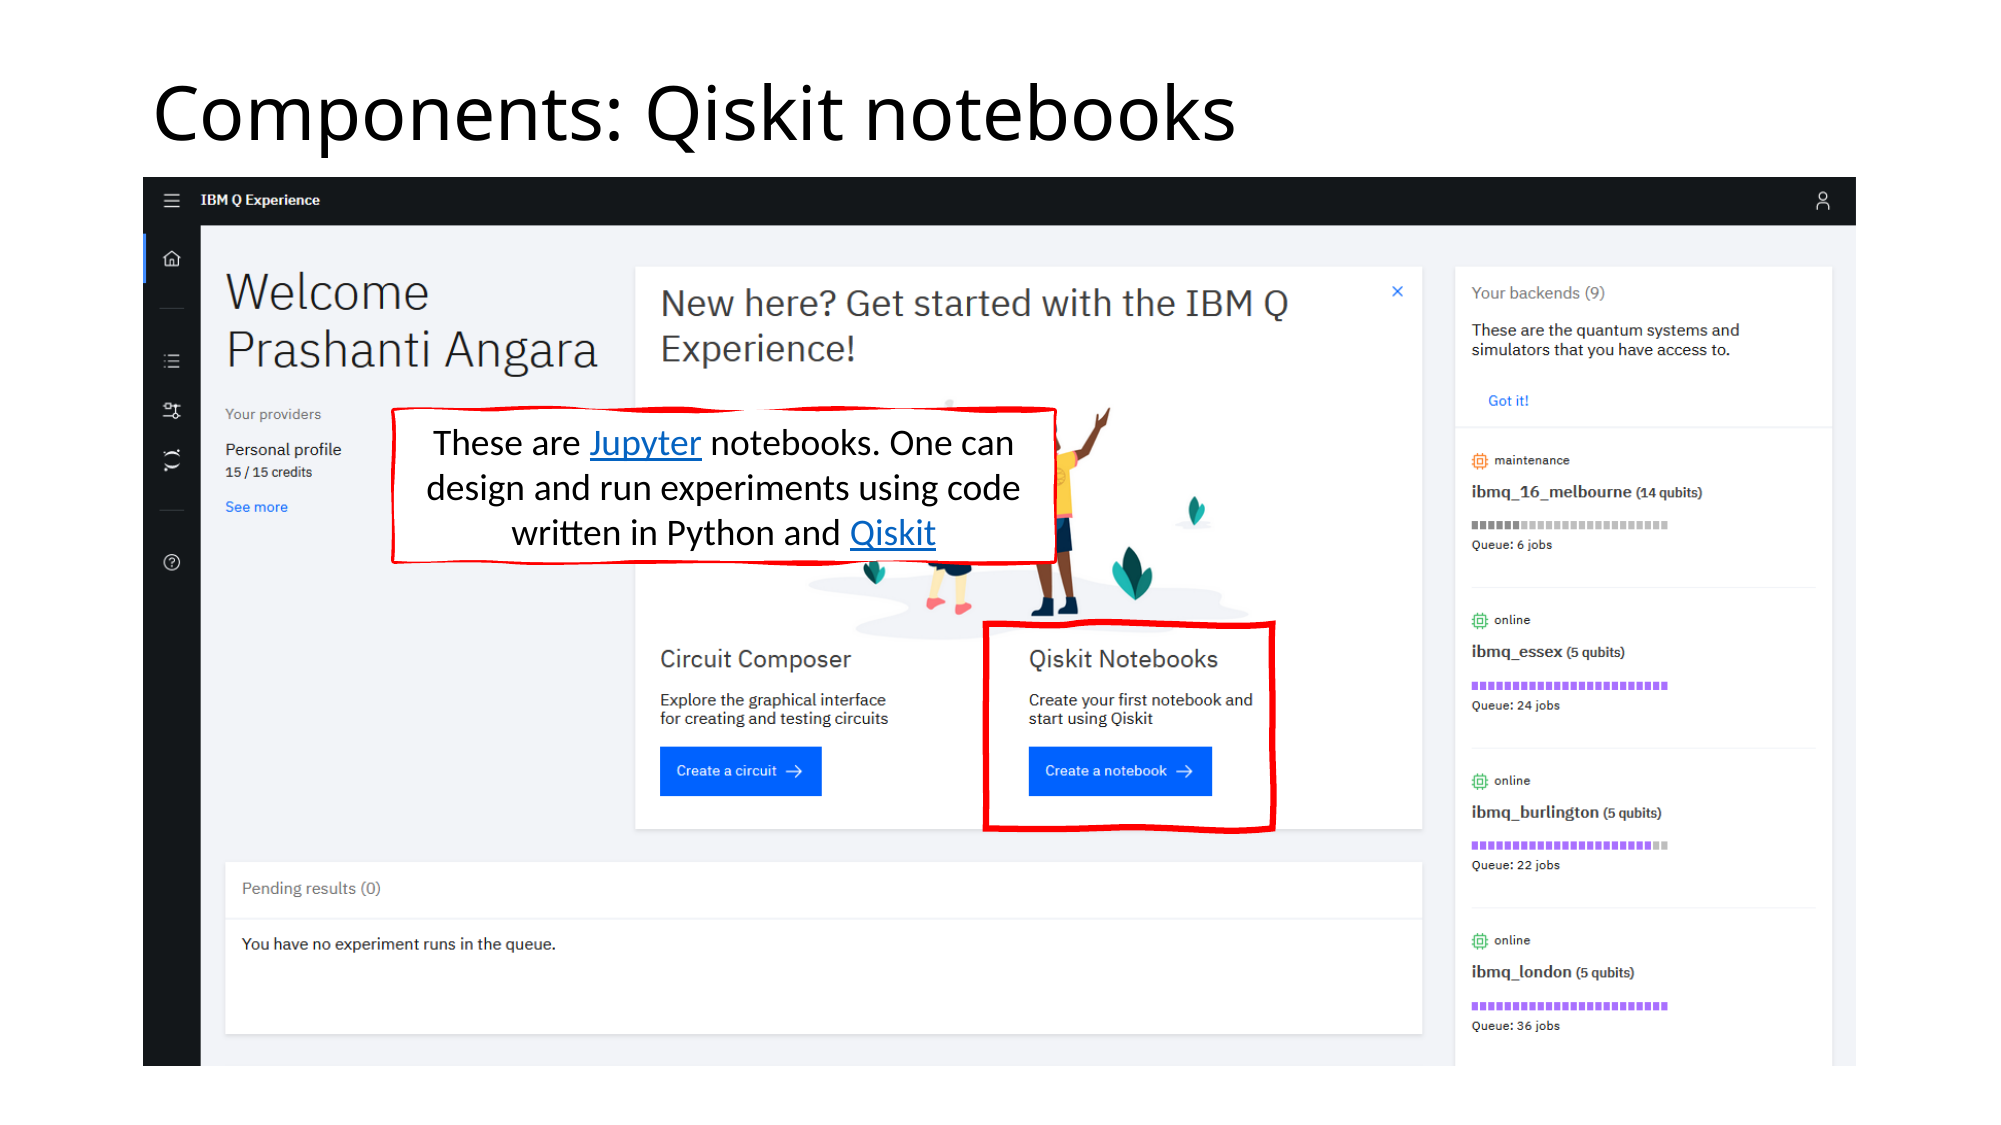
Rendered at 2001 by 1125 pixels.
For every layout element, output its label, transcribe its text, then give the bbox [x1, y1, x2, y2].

picture [143, 177, 1857, 1066]
title Components: Qiskit notebooks [137, 59, 1863, 173]
